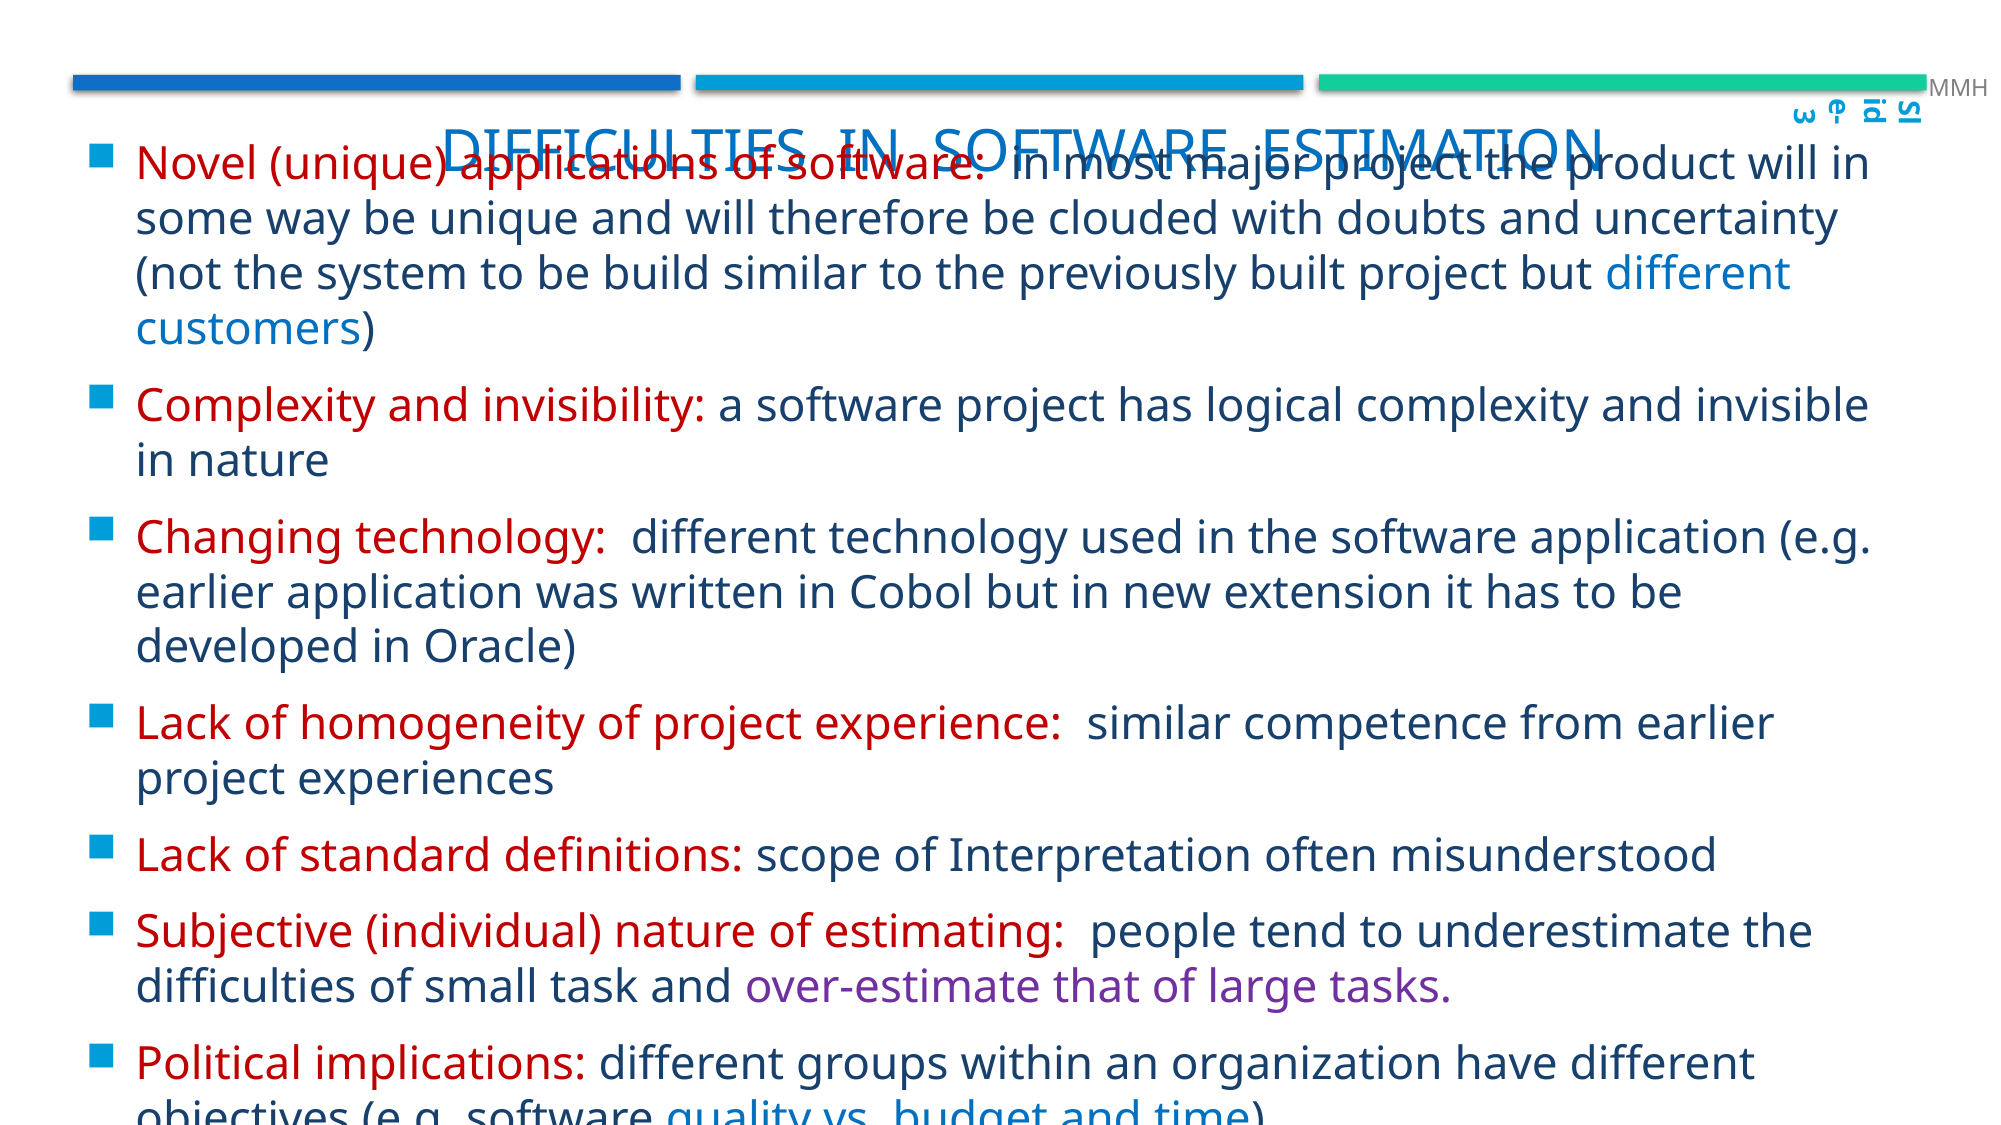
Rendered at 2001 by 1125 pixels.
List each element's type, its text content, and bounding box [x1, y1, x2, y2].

title Difficulties in software estimation [118, 95, 1928, 192]
text_box MMH [1900, 64, 2000, 110]
list Novel (unique) applications of software: in most major project the product will in some way be unique and will therefore be clouded with doubts and uncertainty (not the system to be build similar to the previously built project but different customers) Complexity and invisibility: a software project has logical complexity and invisible in nature Changing technology: different technology used in the software application (e.g. earlier application was written in Cobol but in new extension it has to be developed in Oracle) Lack of homogeneity of project experience: similar competence from earlier project experiences Lack of standard definitions: scope of Interpretation often misunderstood Subjective (individual) nature of estimating: people tend to underestimate the difficulties of small task and over-estimate that of large tasks. Political implications: different groups within an organization have different objectives (e.g. software quality vs. budget and time) [70, 210, 1931, 1067]
slide_number Slide-3 [1788, 87, 1900, 95]
